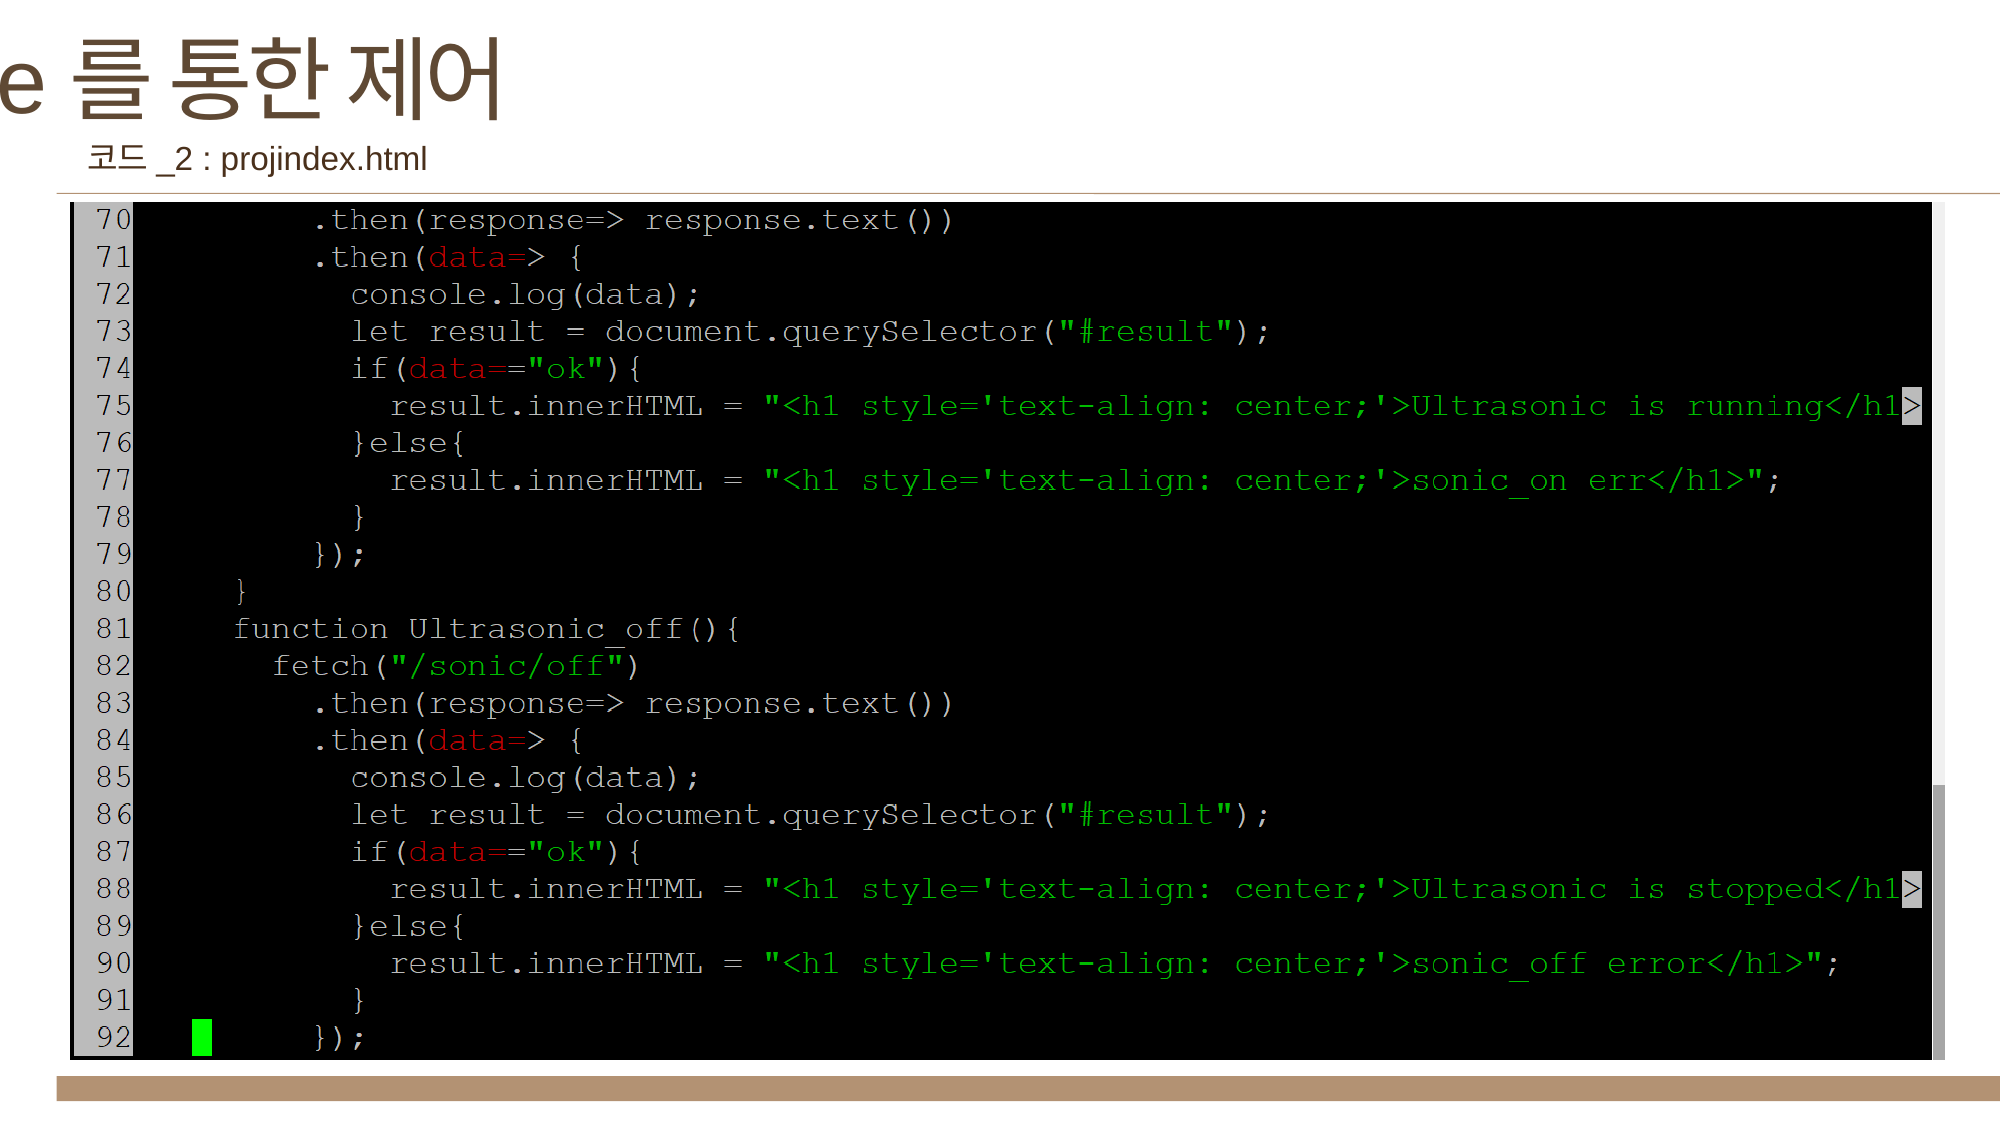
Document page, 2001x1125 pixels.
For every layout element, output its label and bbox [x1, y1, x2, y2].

text_box [56, 1075, 2000, 1102]
picture [70, 202, 1945, 1060]
text_box [69, 13, 443, 185]
